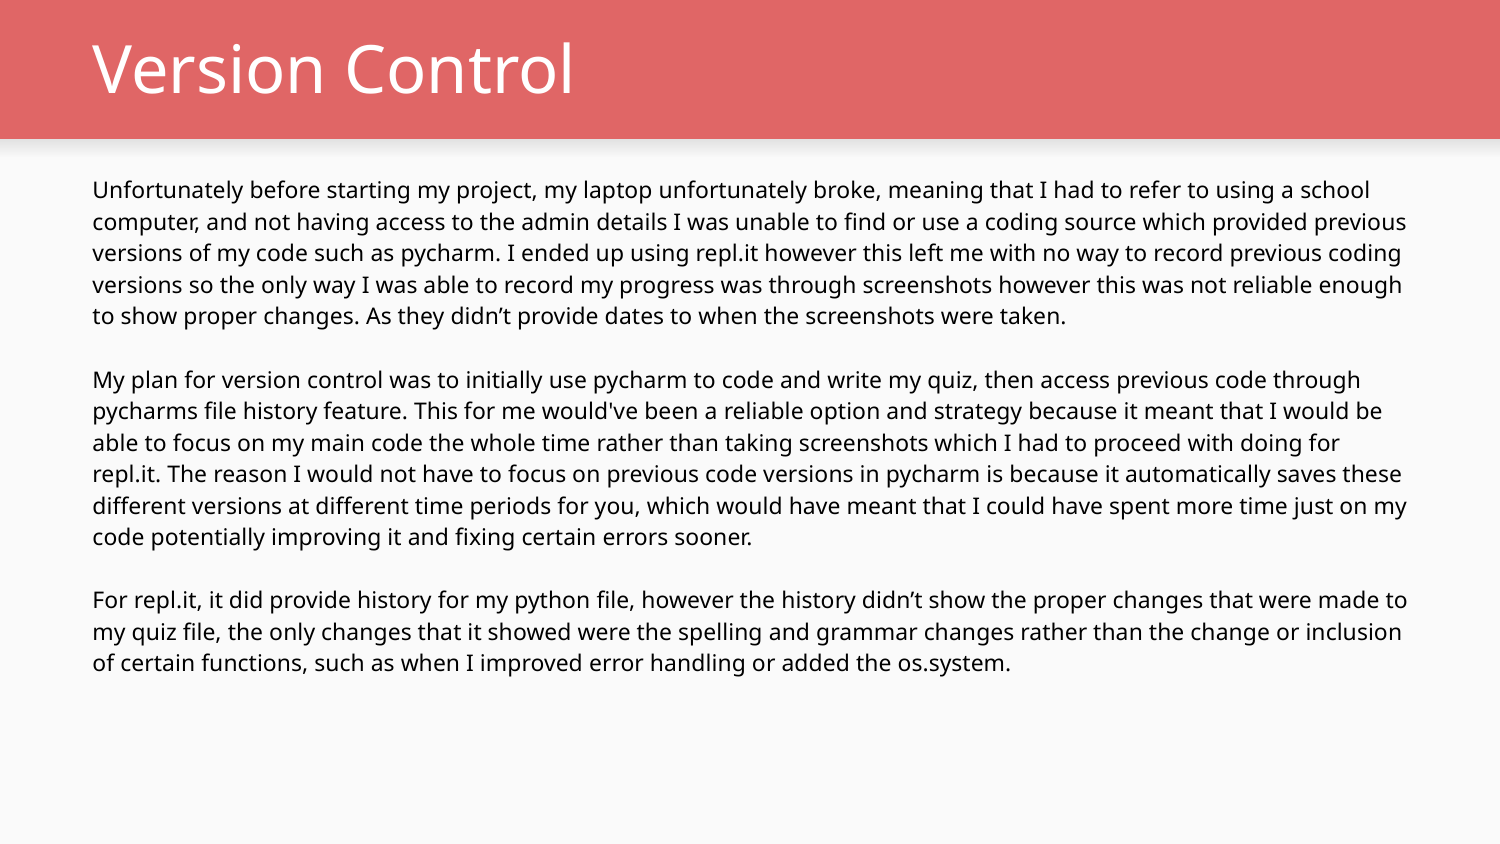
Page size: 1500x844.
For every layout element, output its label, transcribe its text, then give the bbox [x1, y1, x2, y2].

title Version Control [77, 0, 1427, 123]
list Unfortunately before starting my project, my laptop unfortunately broke, meaning that I had to refer to using a school computer, and not having access to the admin details I was unable to find or use a coding source which provided previous versions of my code such as pycharm. I ended up using repl.it however this left me with no way to record previous coding versions so the only way I was able to record my progress was through screenshots however this was not reliable enough to show proper changes. As they didn’t provide dates to when the screenshots were taken. My plan for version control was to initially use pycharm to code and write my quiz, then access previous code through pycharms file history feature. This for me would've been a reliable option and strategy because it meant that I would be able to focus on my main code the whole time rather than taking screenshots which I had to proceed with doing for repl.it. The reason I would not have to focus on previous code versions in pycharm is because it automatically saves these different versions at different time periods for you, which would have meant that I could have spent more time just on my code potentially improving it and fixing certain errors sooner. For repl.it, it did provide history for my python file, however the history didn’t show the proper changes that were made to my quiz file, the only changes that it showed were the spelling and grammar changes rather than the change or inclusion of certain functions, such as when I improved error handling or added the os.system. [77, 156, 1427, 760]
